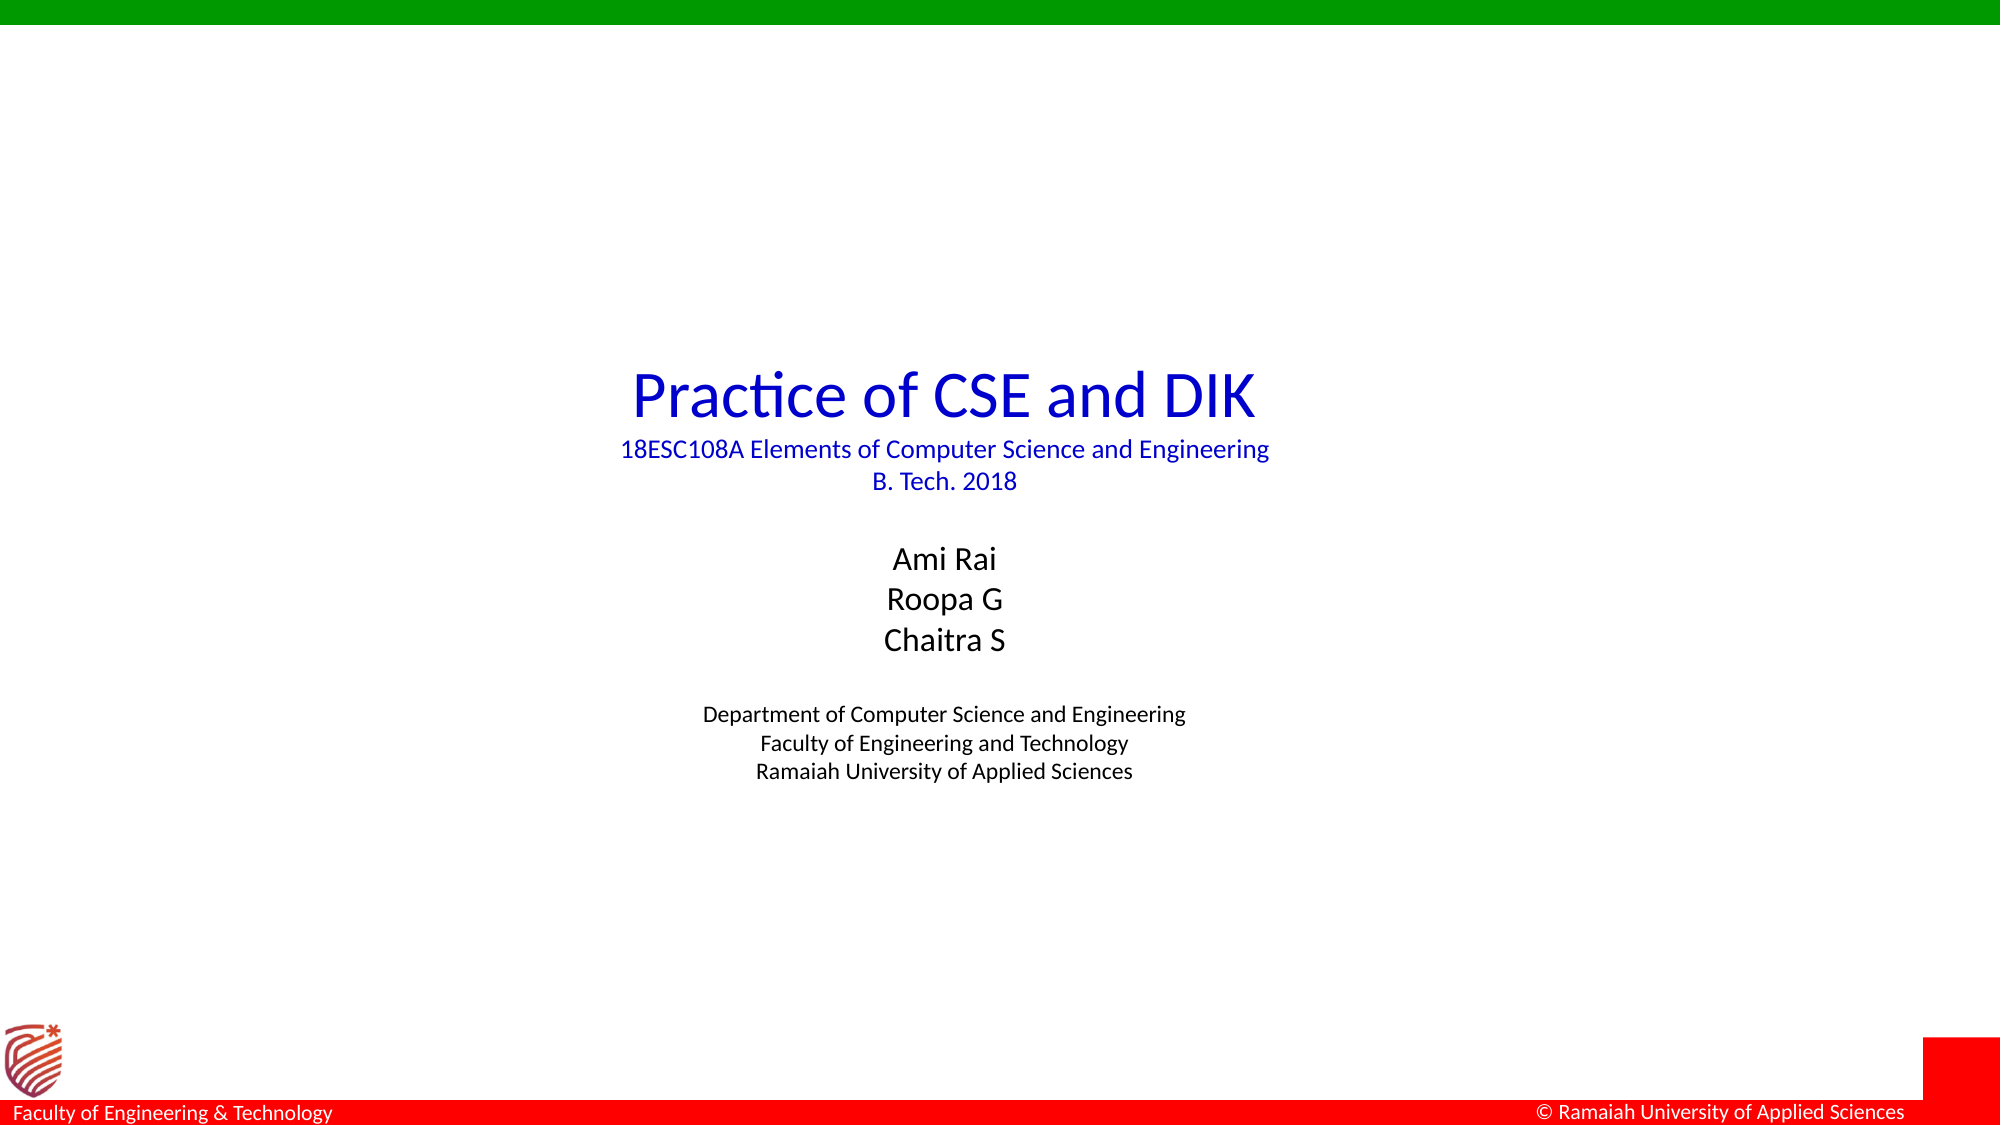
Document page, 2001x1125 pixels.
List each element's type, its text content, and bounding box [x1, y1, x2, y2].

picture [0, 1013, 69, 1100]
text_box Practice of CSE and DIK 18ESC108A Elements of Computer Science and Engineering B. Tech. 2018 Ami Rai Roopa G Chaitra S Department of Computer Science and Engineering Faculty of Engineering and Technology Ramaiah University of Applied Sciences [412, 343, 1478, 792]
